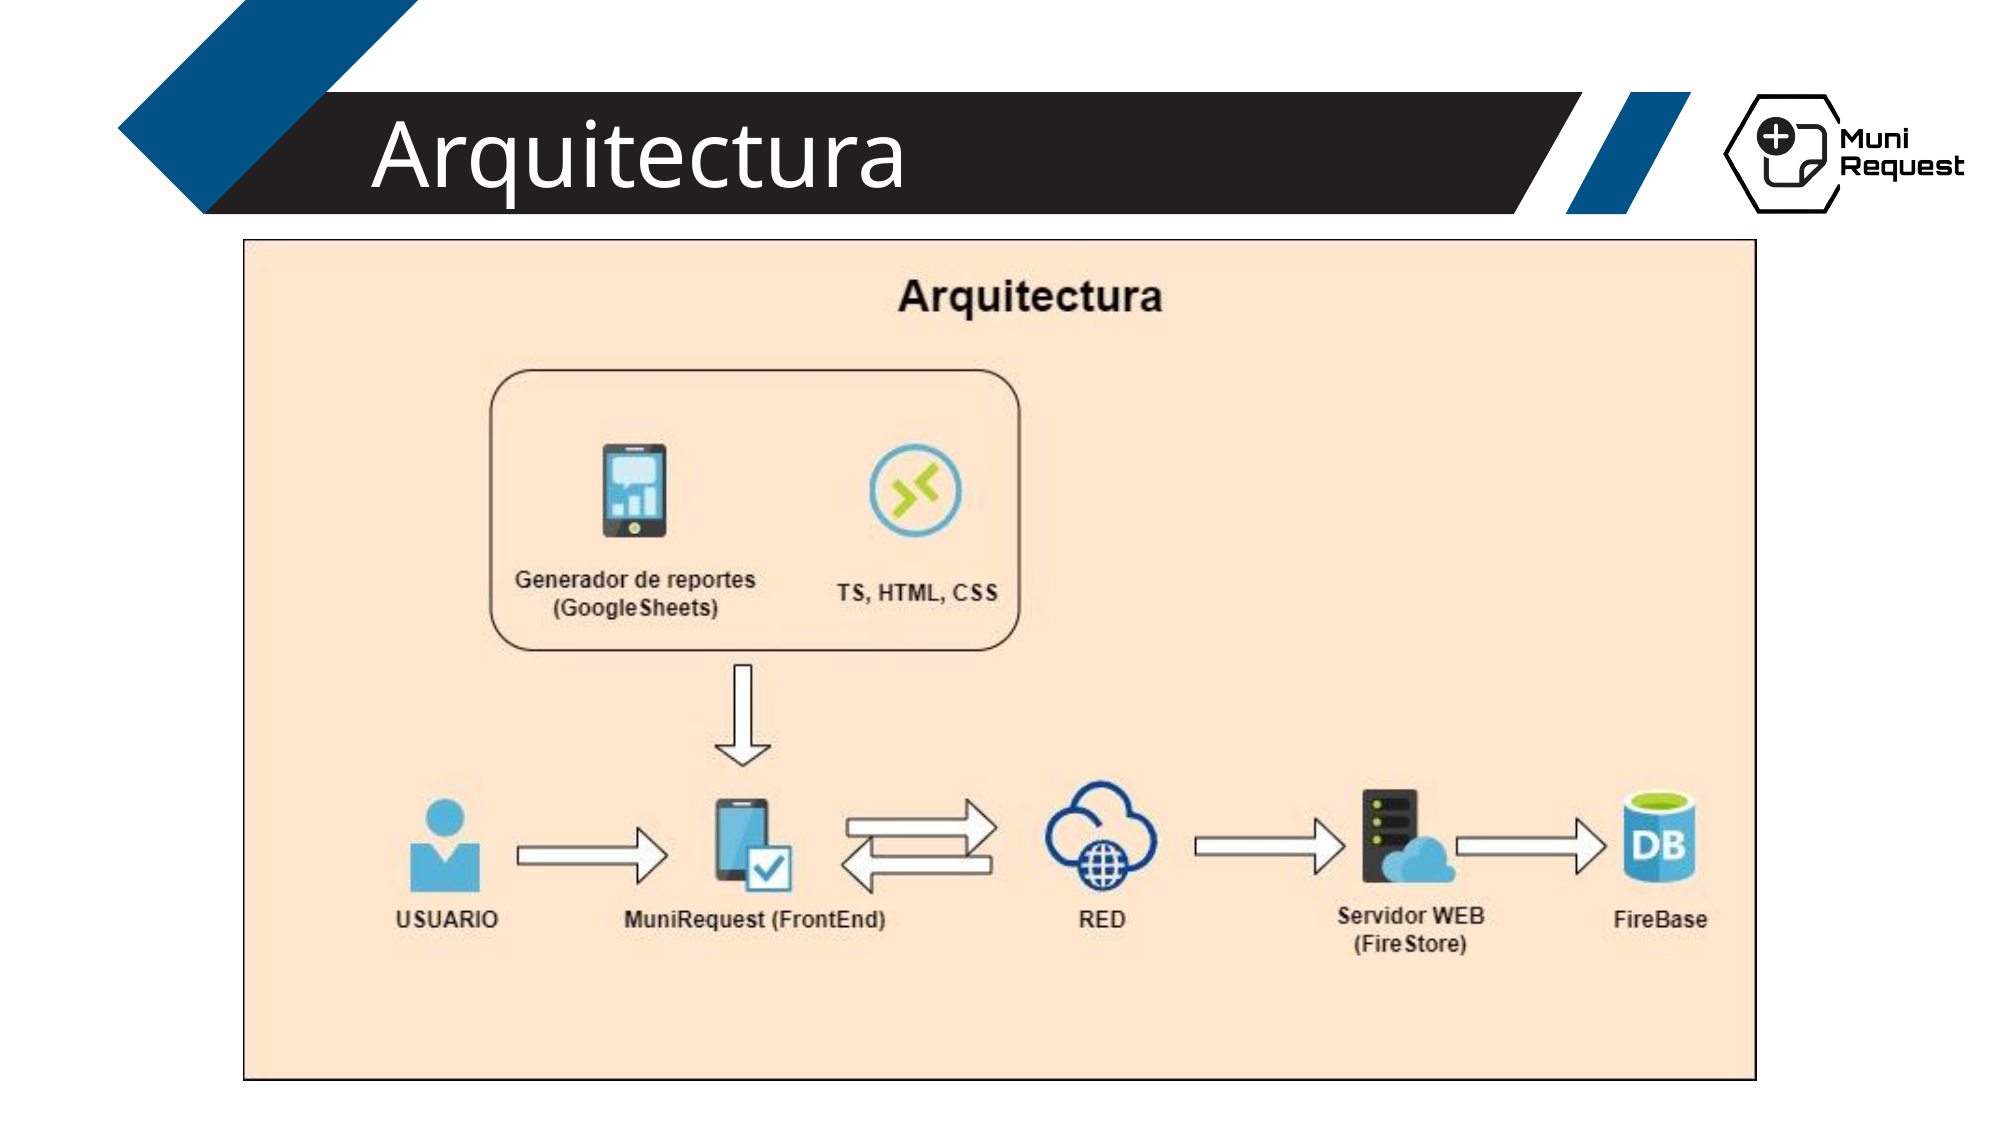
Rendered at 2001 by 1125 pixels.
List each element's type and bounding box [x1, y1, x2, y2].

text_box [204, 87, 1692, 215]
picture [1723, 82, 1966, 220]
picture [243, 238, 1757, 1081]
text_box [117, 0, 419, 210]
